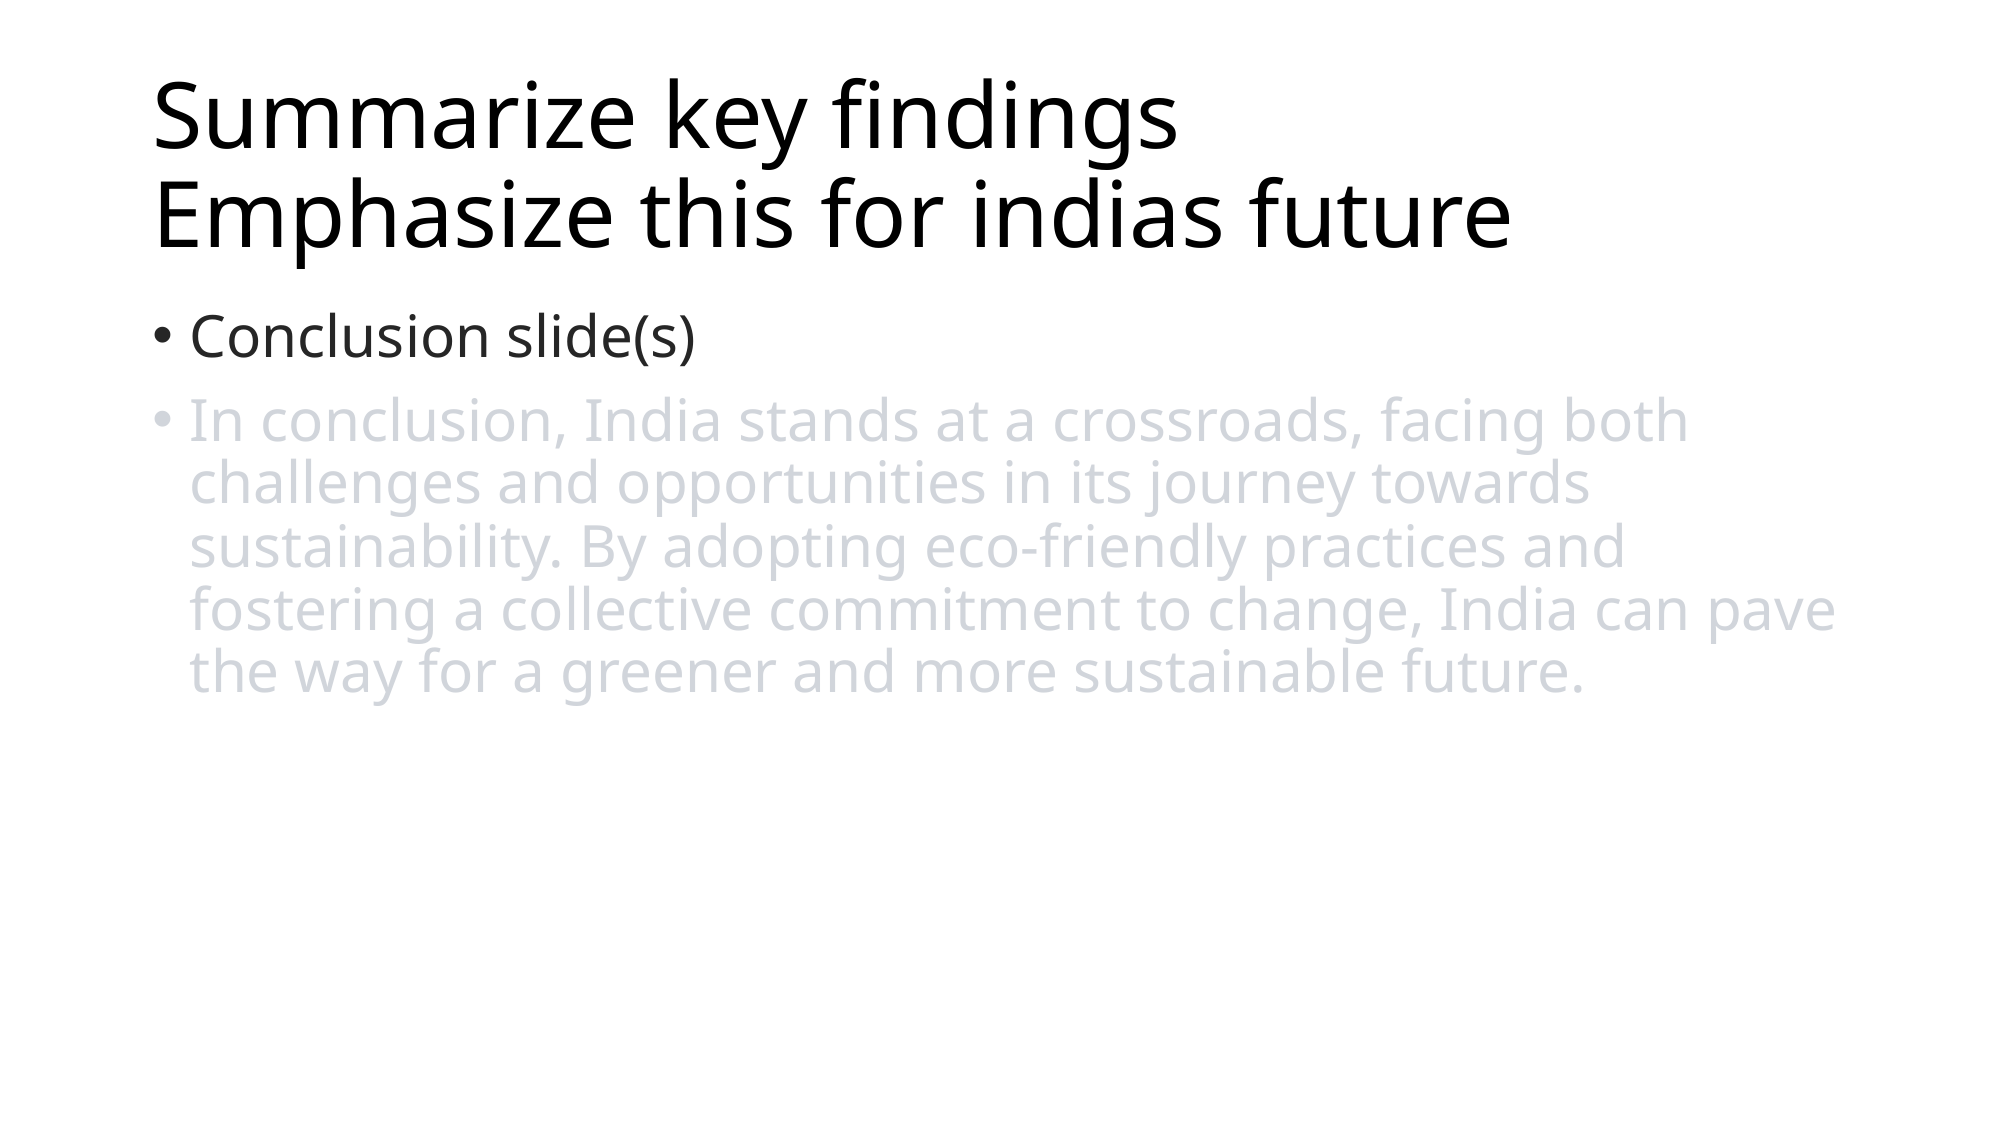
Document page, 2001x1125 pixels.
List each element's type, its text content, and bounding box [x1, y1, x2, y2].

list Conclusion slide(s) In conclusion, India stands at a crossroads, facing both challenges and opportunities in its journey towards sustainability. By adopting eco-friendly practices and fostering a collective commitment to change, India can pave the way for a greener and more sustainable future. [137, 299, 1863, 1014]
title Summarize key findings Emphasize this for indias future [137, 59, 1863, 278]
